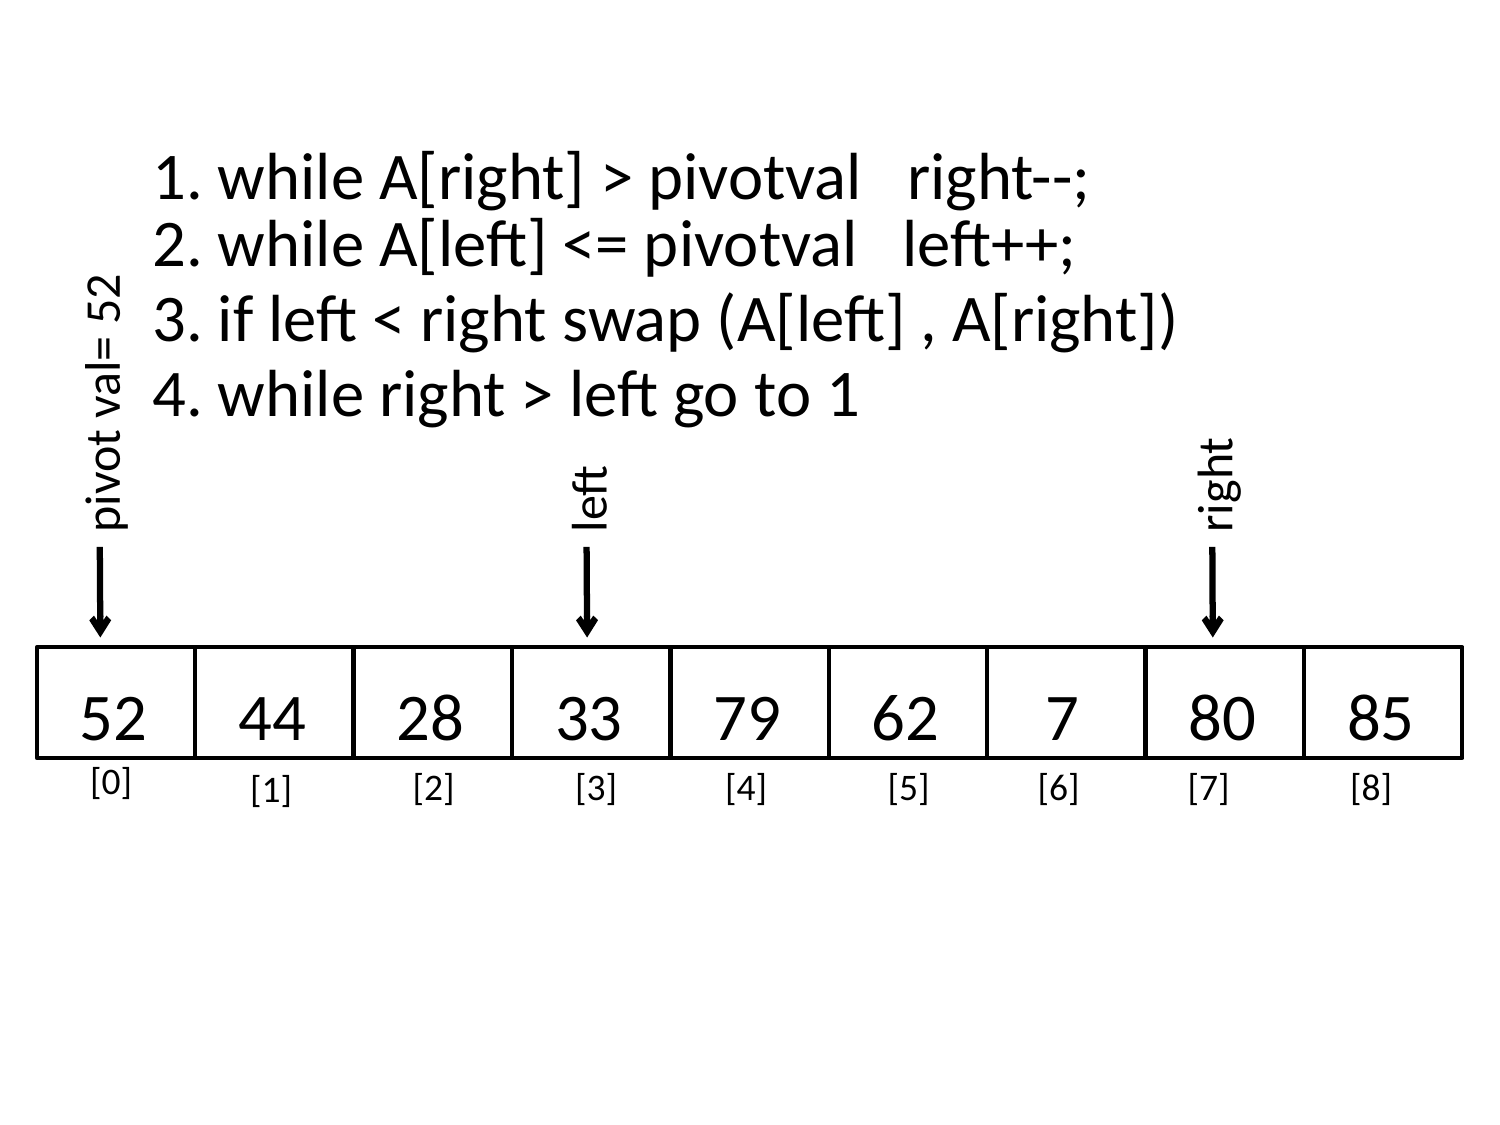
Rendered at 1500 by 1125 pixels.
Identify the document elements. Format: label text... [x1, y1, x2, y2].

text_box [548, 385, 626, 638]
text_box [36, 647, 1463, 763]
title 1. while A[right] > pivotval right--; [137, 112, 1425, 179]
text_box 4. while right > left go to 1 [143, 329, 1246, 450]
text_box 2. while A[left] <= pivotval left++; [137, 179, 1425, 300]
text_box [74, 749, 1408, 818]
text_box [62, 224, 139, 638]
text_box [1174, 385, 1251, 638]
text_box 3. if left < right swap (A[left] , A[right]) [143, 254, 1246, 329]
